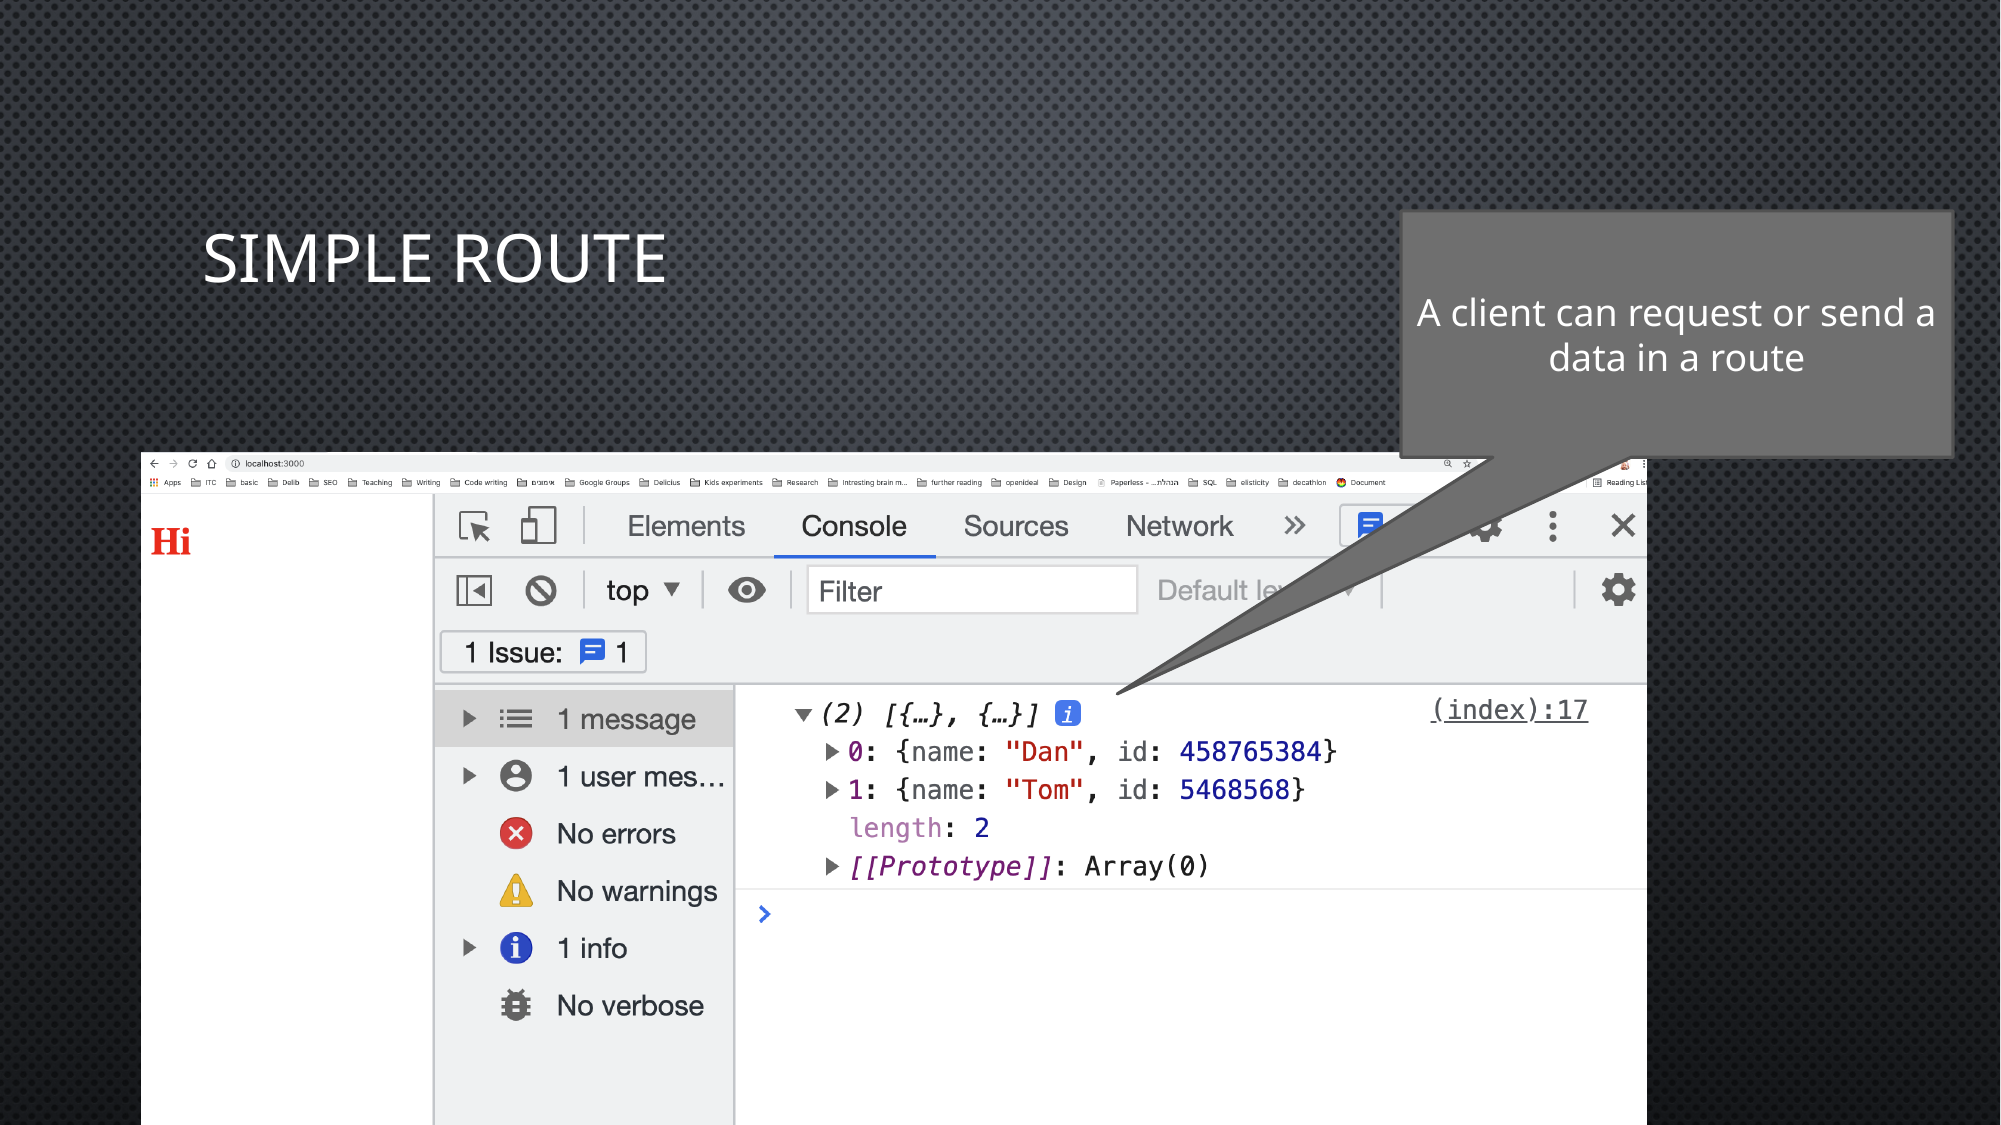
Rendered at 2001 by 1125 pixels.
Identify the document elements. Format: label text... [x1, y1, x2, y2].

text_box A client can request or send a data in a route [1399, 209, 1955, 459]
title Simple route [187, 99, 1813, 413]
picture [141, 452, 1647, 1125]
